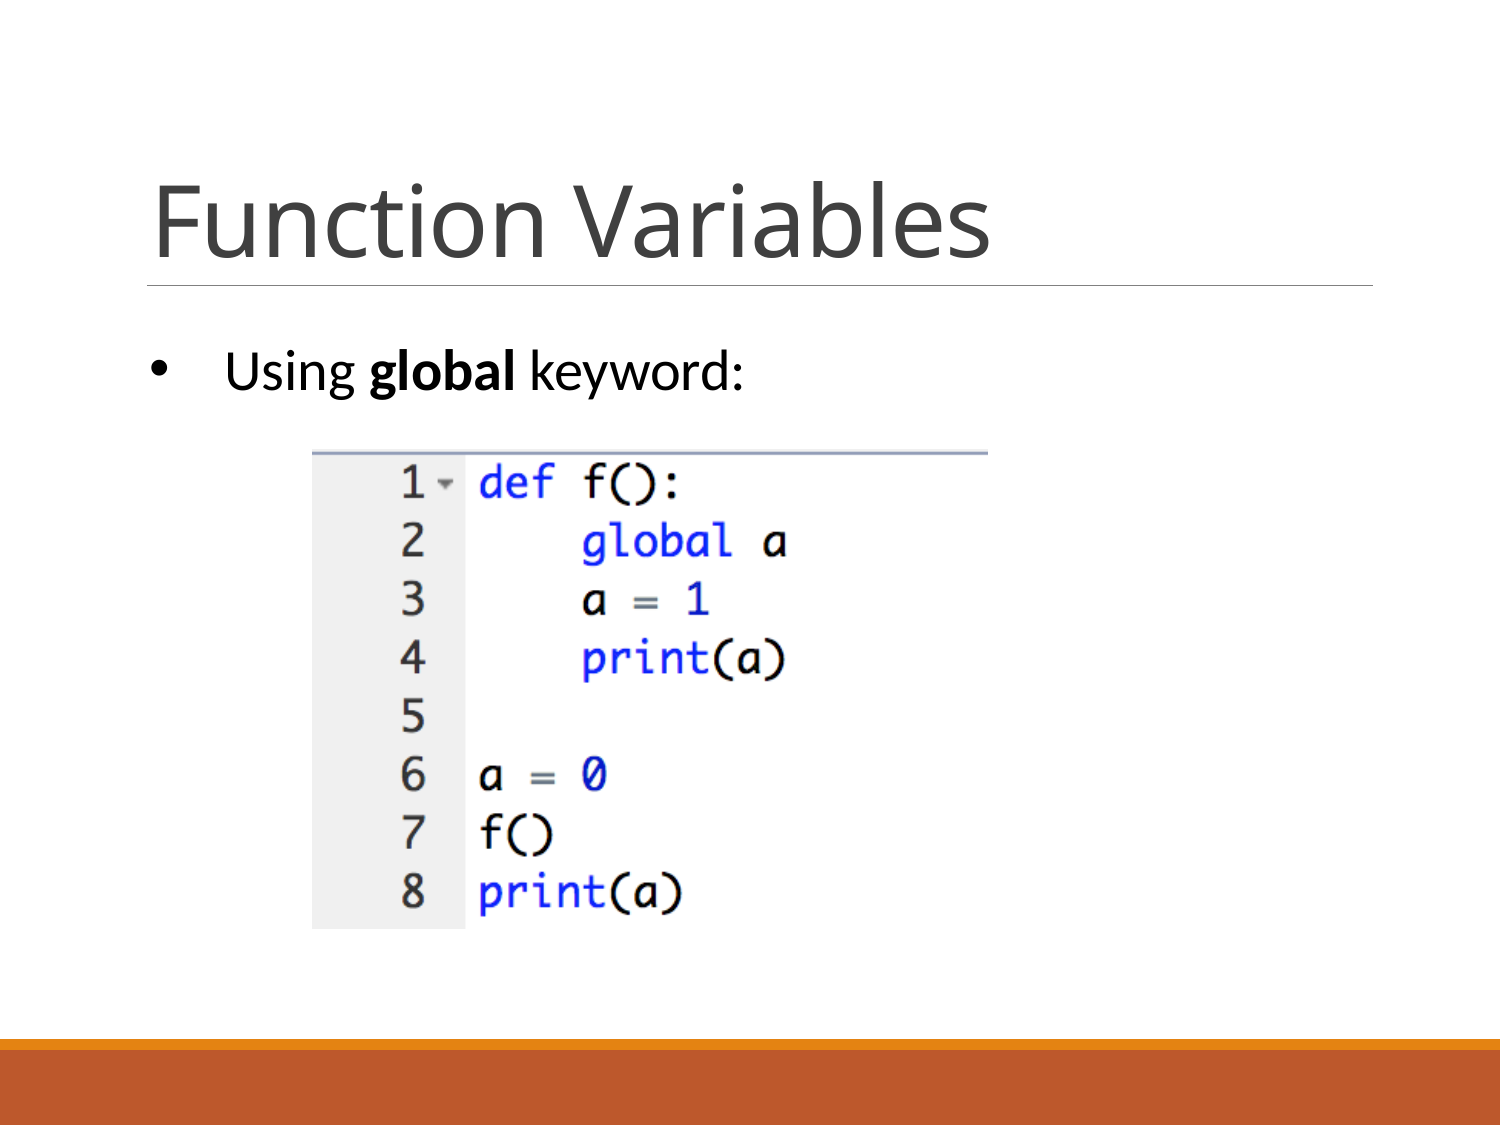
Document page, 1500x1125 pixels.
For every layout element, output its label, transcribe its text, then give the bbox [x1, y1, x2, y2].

text_box Using global keyword: [135, 324, 1373, 830]
picture [311, 449, 988, 930]
title Function Variables [135, 47, 1373, 285]
